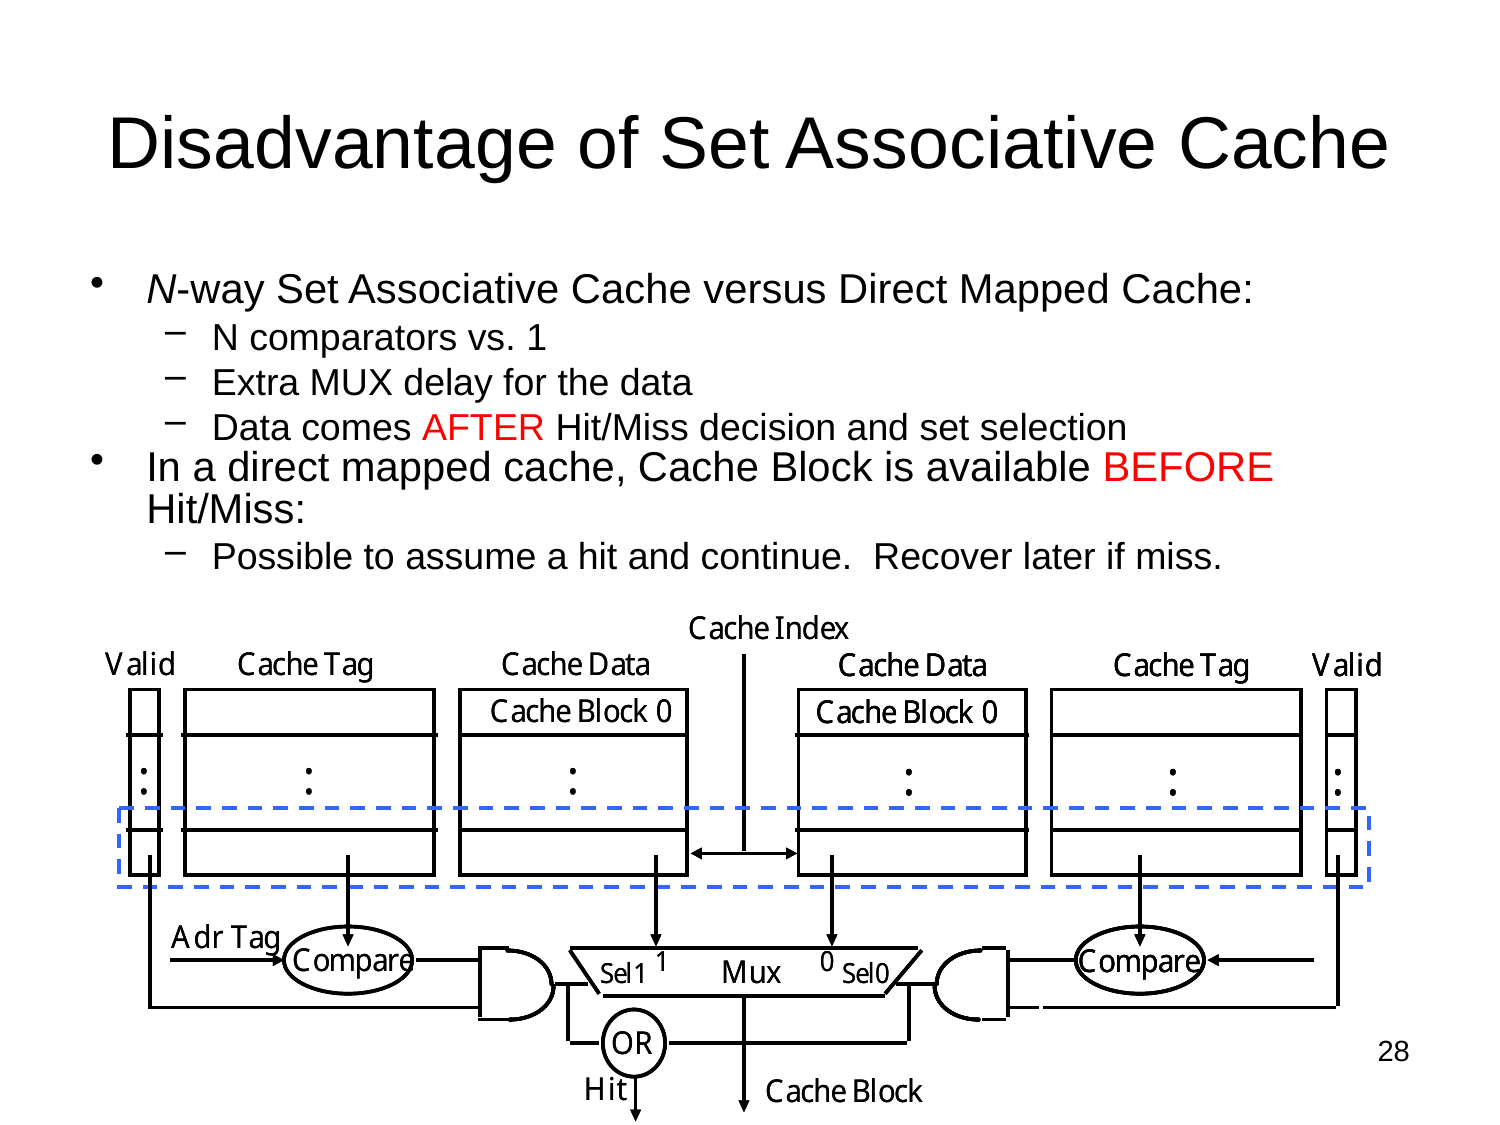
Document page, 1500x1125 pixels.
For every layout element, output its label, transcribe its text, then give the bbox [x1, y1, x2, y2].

list N-way Set Associative Cache versus Direct Mapped Cache: N comparators vs. 1 Extra MUX delay for the data Data comes AFTER Hit/Miss decision and set selection In a direct mapped cache, Cache Block is available BEFORE Hit/Miss: Possible to assume a hit and continue. Recover later if miss. [75, 262, 1425, 1005]
picture [91, 603, 1398, 1125]
slide_number 28 [1401, 1024, 1426, 1103]
title Disadvantage of Set Associative Cache [75, 45, 1425, 233]
